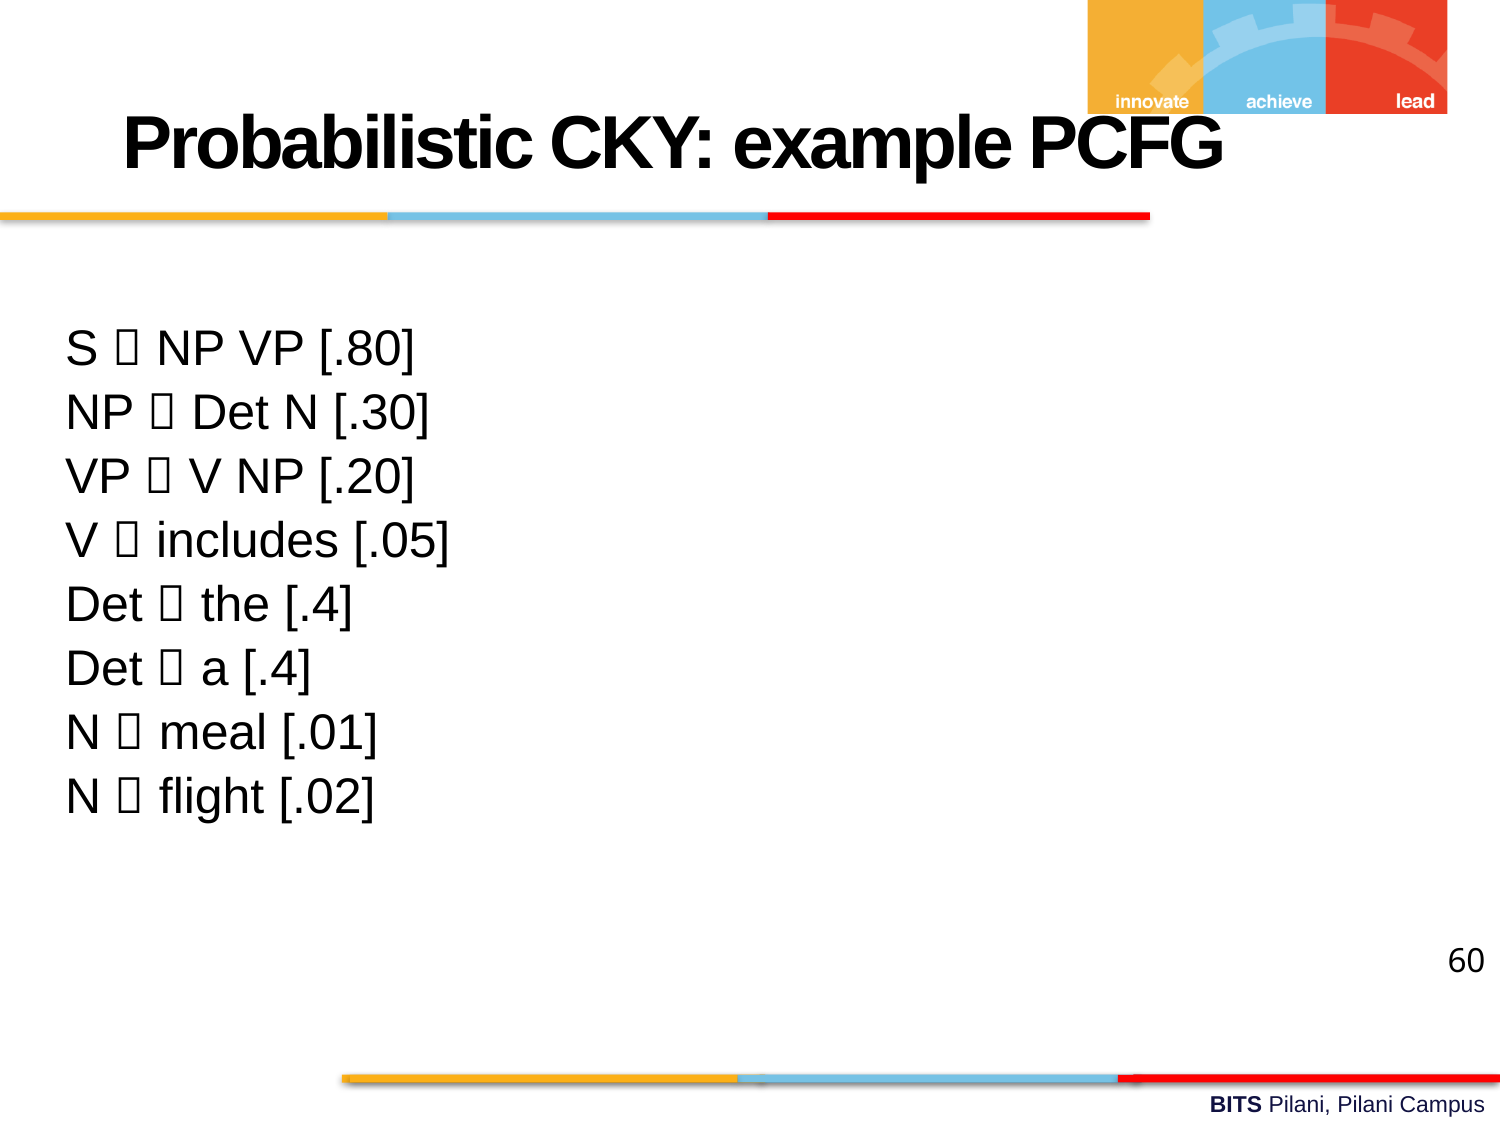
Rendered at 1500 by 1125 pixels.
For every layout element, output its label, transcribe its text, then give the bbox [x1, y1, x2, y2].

text_box 60 [1432, 931, 1500, 987]
title Probabilistic CKY: example PCFG [0, 45, 1350, 233]
list S  NP VP [.80] NP  Det N [.30] VP  V NP [.20] V  includes [.05] Det  the [.4] Det  a [.4] N  meal [.01] N  flight [.02] [49, 244, 1401, 988]
picture [1087, 0, 1448, 114]
